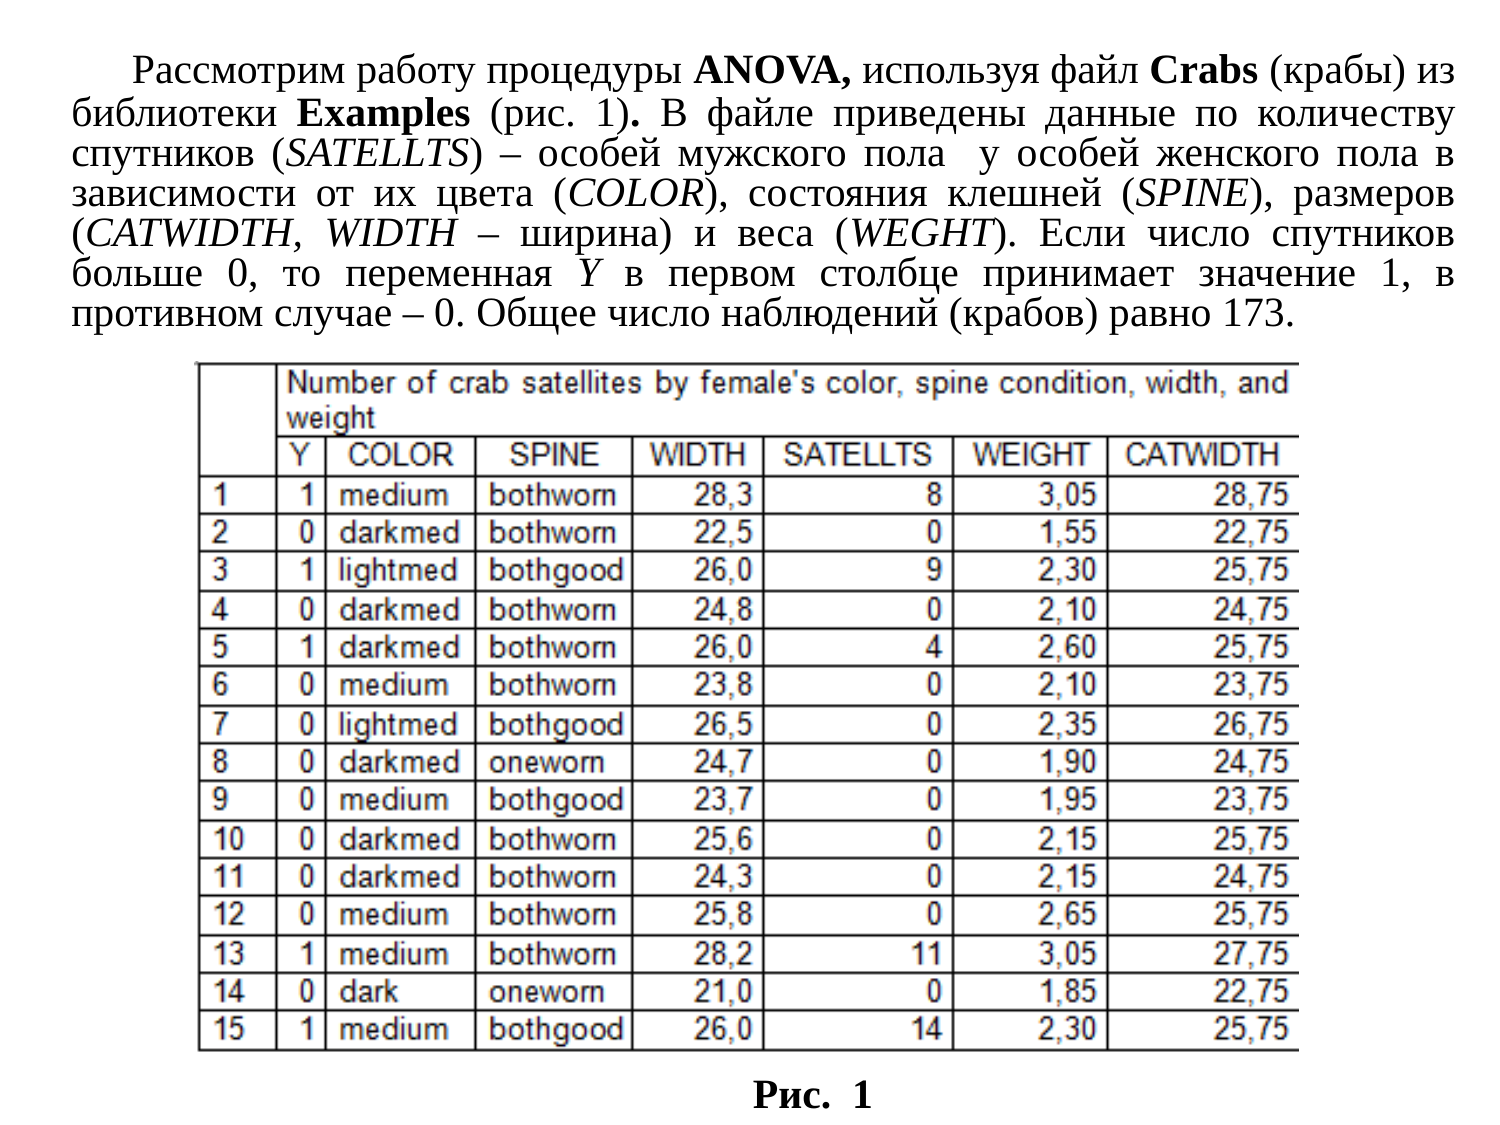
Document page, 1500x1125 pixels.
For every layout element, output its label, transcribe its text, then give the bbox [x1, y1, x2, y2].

text_box Рис. 1 [738, 1066, 939, 1125]
picture [194, 361, 1299, 1059]
text_box Рассмотрим работу процедуры ANOVA, используя файл Crabs (крабы) из библиотеки Examples (рис. 1). В файле приведены данные по количеству спутников (SATELLTS) – особей мужского пола у особей женского пола в зависимости от их цвета (COLOR), состояния клешней (SPINE), размеров (CATWIDTH, WIDTH – ширина) и веса (WEGHT). Если число спутников больше 0, то переменная Y в первом столбце принимает значение 1, в противном случае – 0. Общее число наблюдений (крабов) равно 173. [0, 30, 1471, 362]
